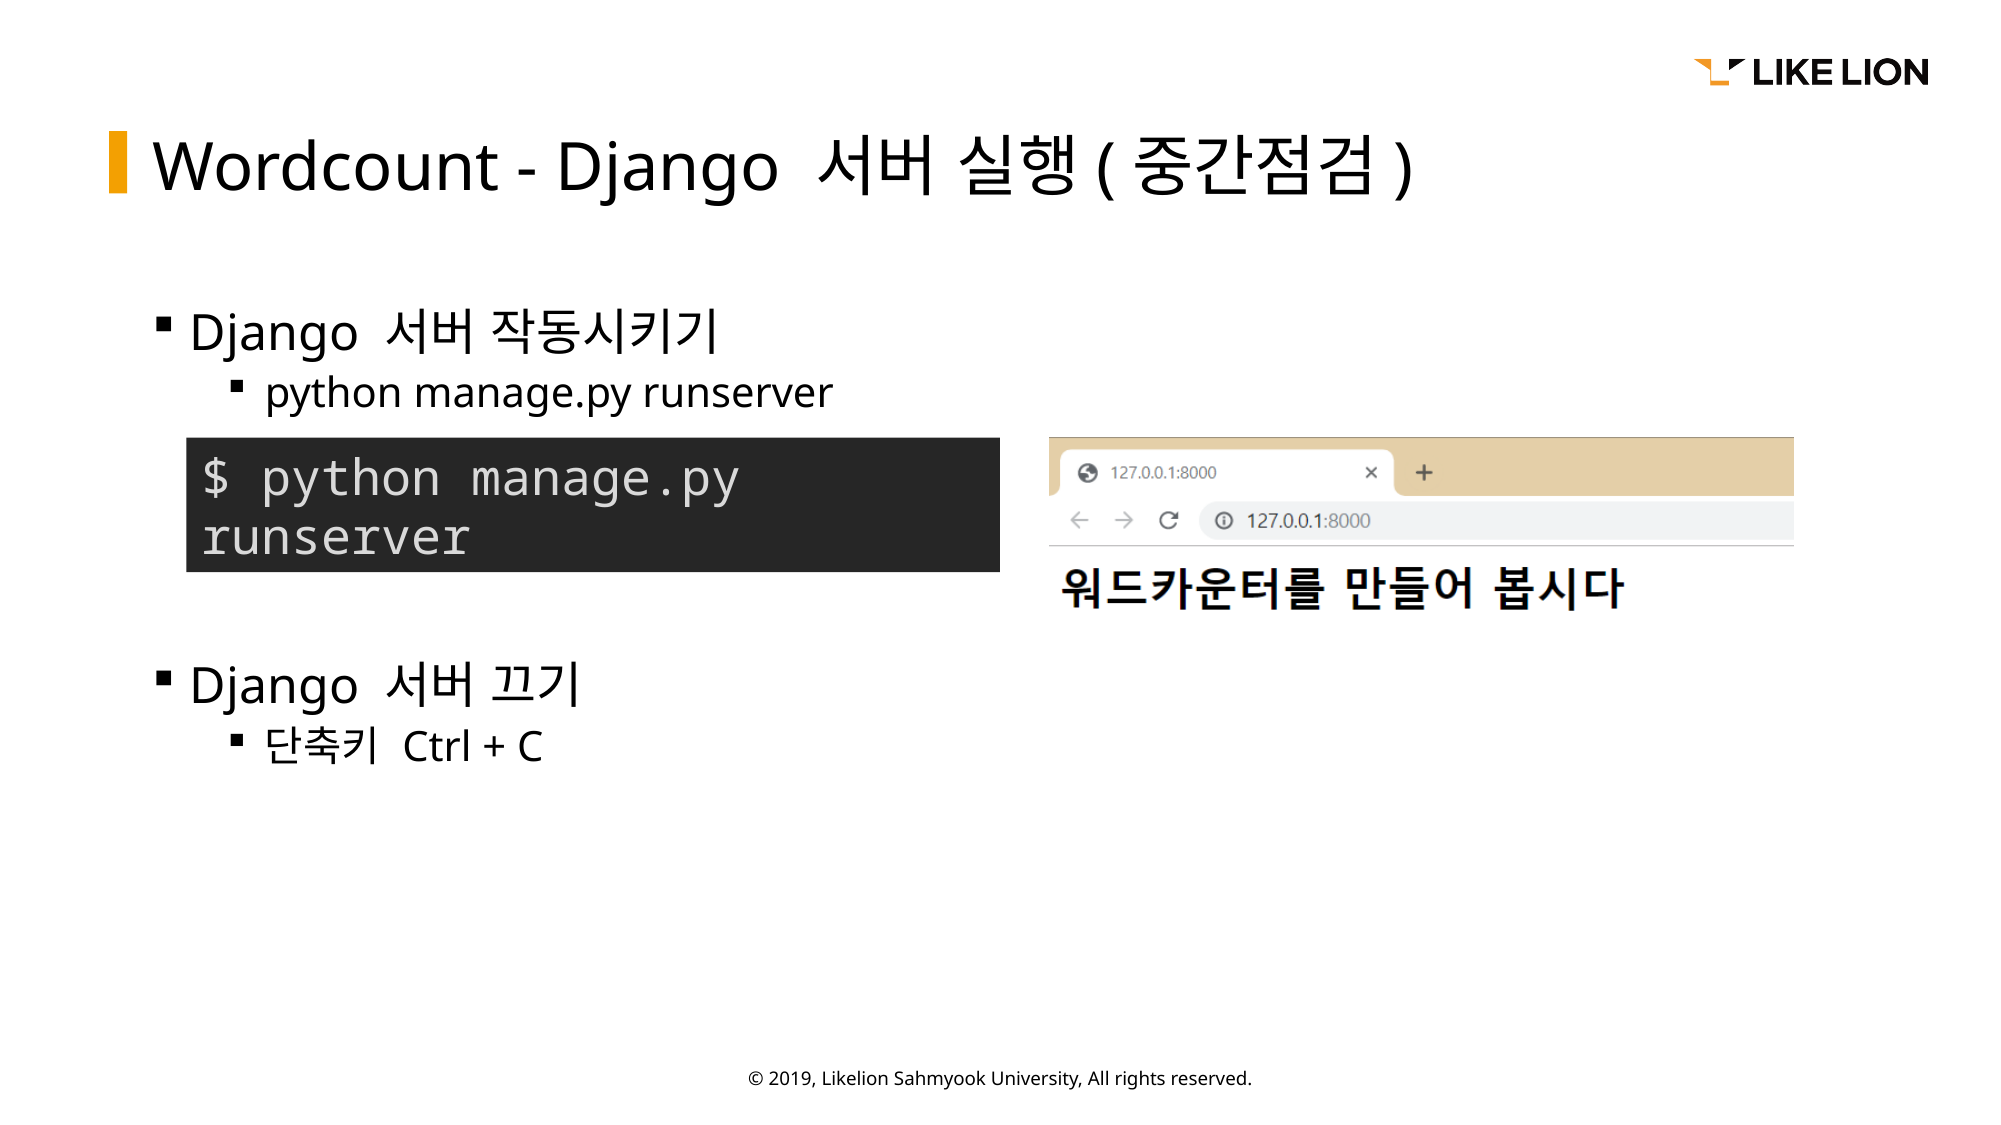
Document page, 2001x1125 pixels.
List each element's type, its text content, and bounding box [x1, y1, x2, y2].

list Django 서버 작동시키기 python manage.py runserver Django 서버 끄기 단축키 Ctrl + C [137, 299, 1863, 1014]
title Wordcount - Django 서버 실행(중간점검) [137, 59, 1863, 278]
picture [1693, 58, 1928, 88]
text_box $ python manage.py runserver [186, 437, 1000, 573]
picture [1048, 437, 1794, 766]
